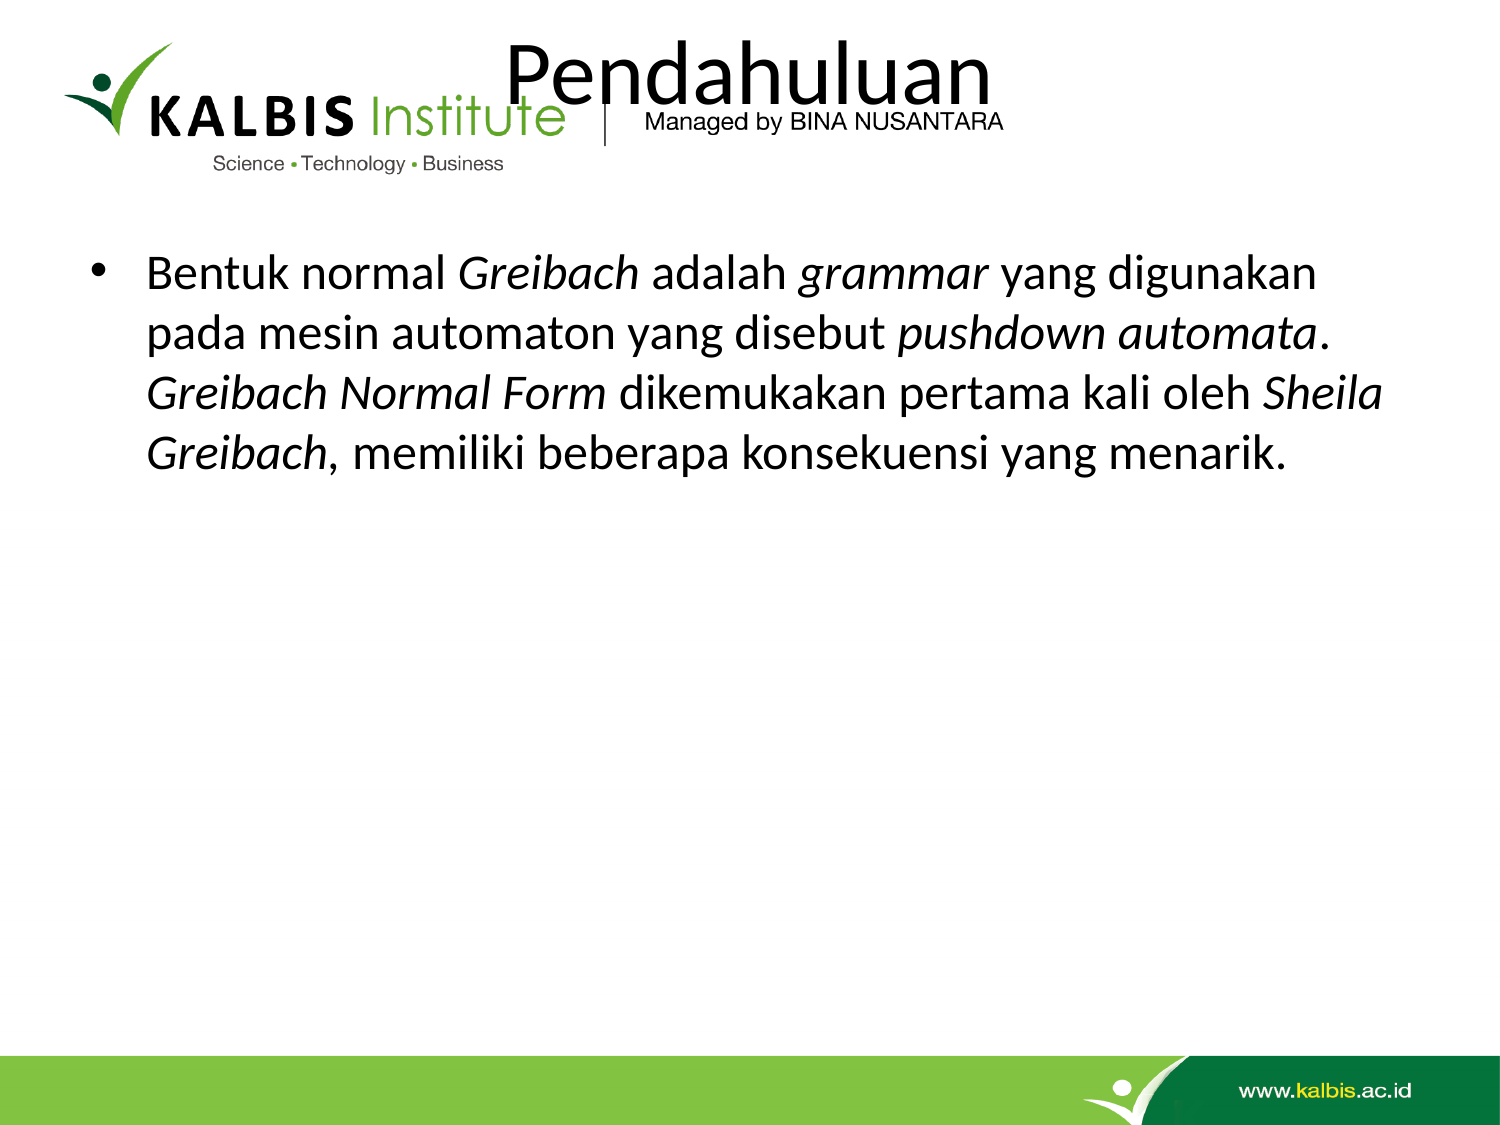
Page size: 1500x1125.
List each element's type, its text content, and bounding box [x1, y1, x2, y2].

title Pendahuluan [75, 5, 1425, 193]
picture [0, 492, 1500, 1125]
list Bentuk normal Greibach adalah grammar yang digunakan pada mesin automaton yang disebut pushdown automata. Greibach Normal Form dikemukakan pertama kali oleh Sheila Greibach, memiliki beberapa konsekuensi yang menarik. [75, 231, 1425, 1005]
picture [0, 0, 1067, 217]
